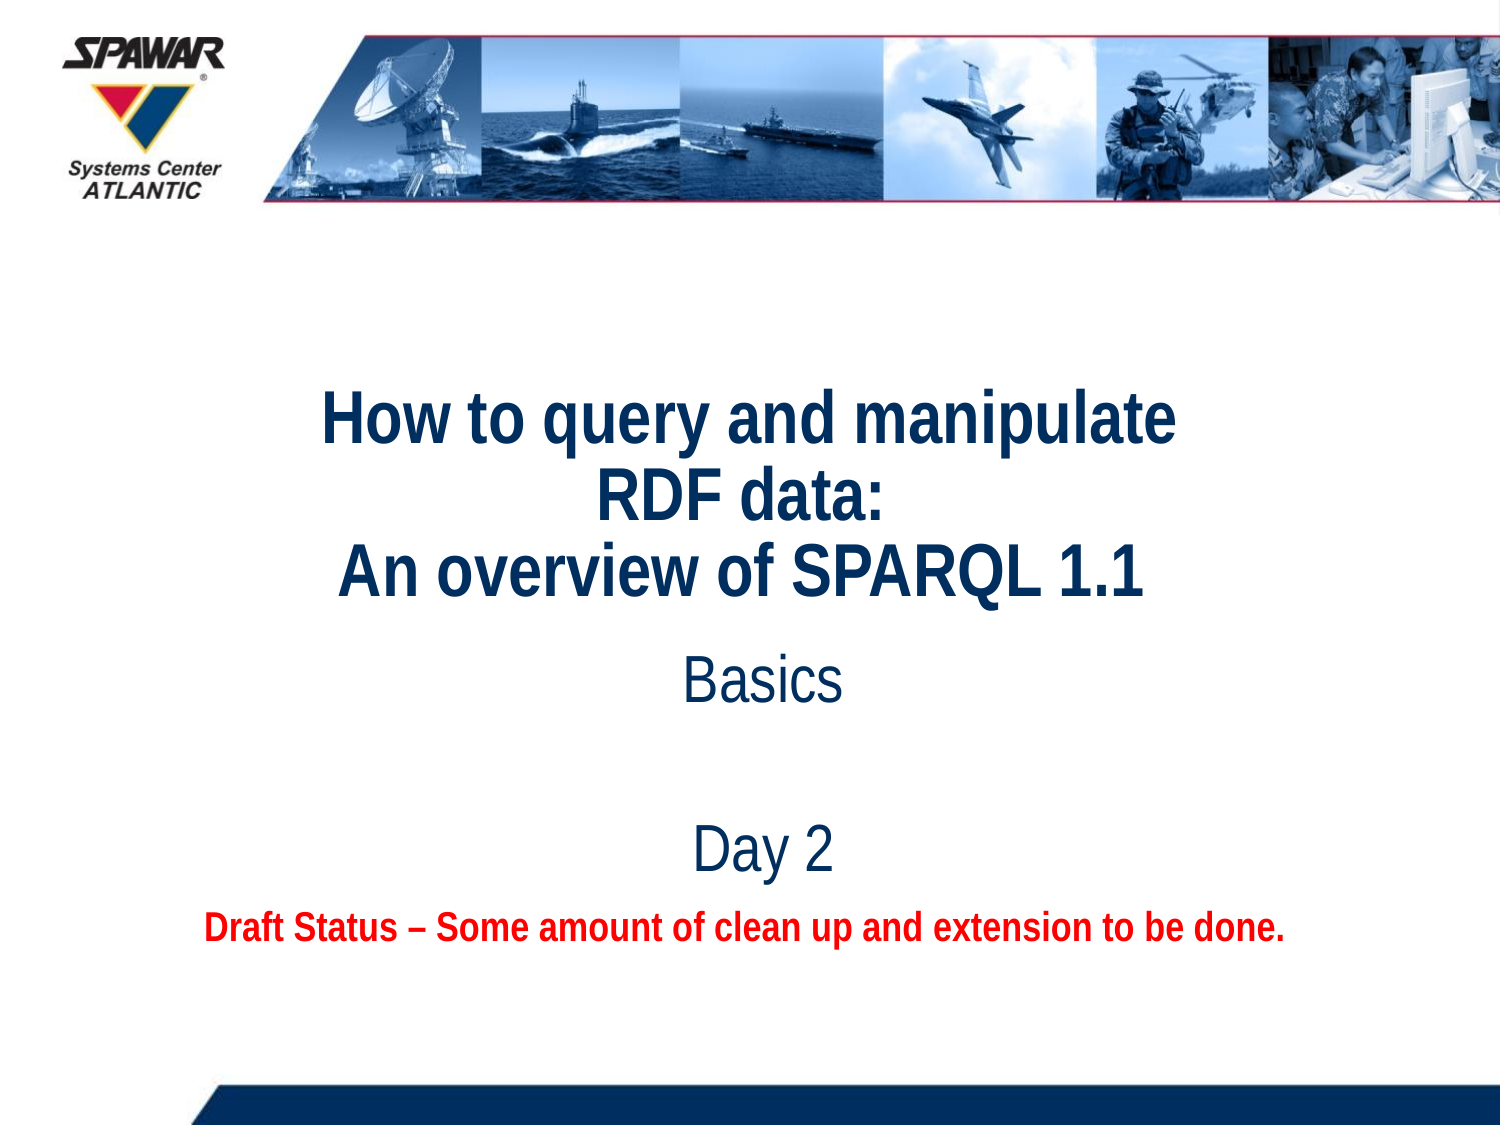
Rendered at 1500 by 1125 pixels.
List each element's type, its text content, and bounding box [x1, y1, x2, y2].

text_box Basics Day 2 [223, 637, 1305, 913]
picture [257, 0, 1500, 215]
picture [62, 37, 225, 199]
title How to query and manipulate RDF data: An overview of SPARQL 1.1 [112, 374, 1388, 591]
text_box Draft Status – Some amount of clean up and extension to be done. [189, 892, 1302, 957]
picture [187, 1074, 1500, 1125]
